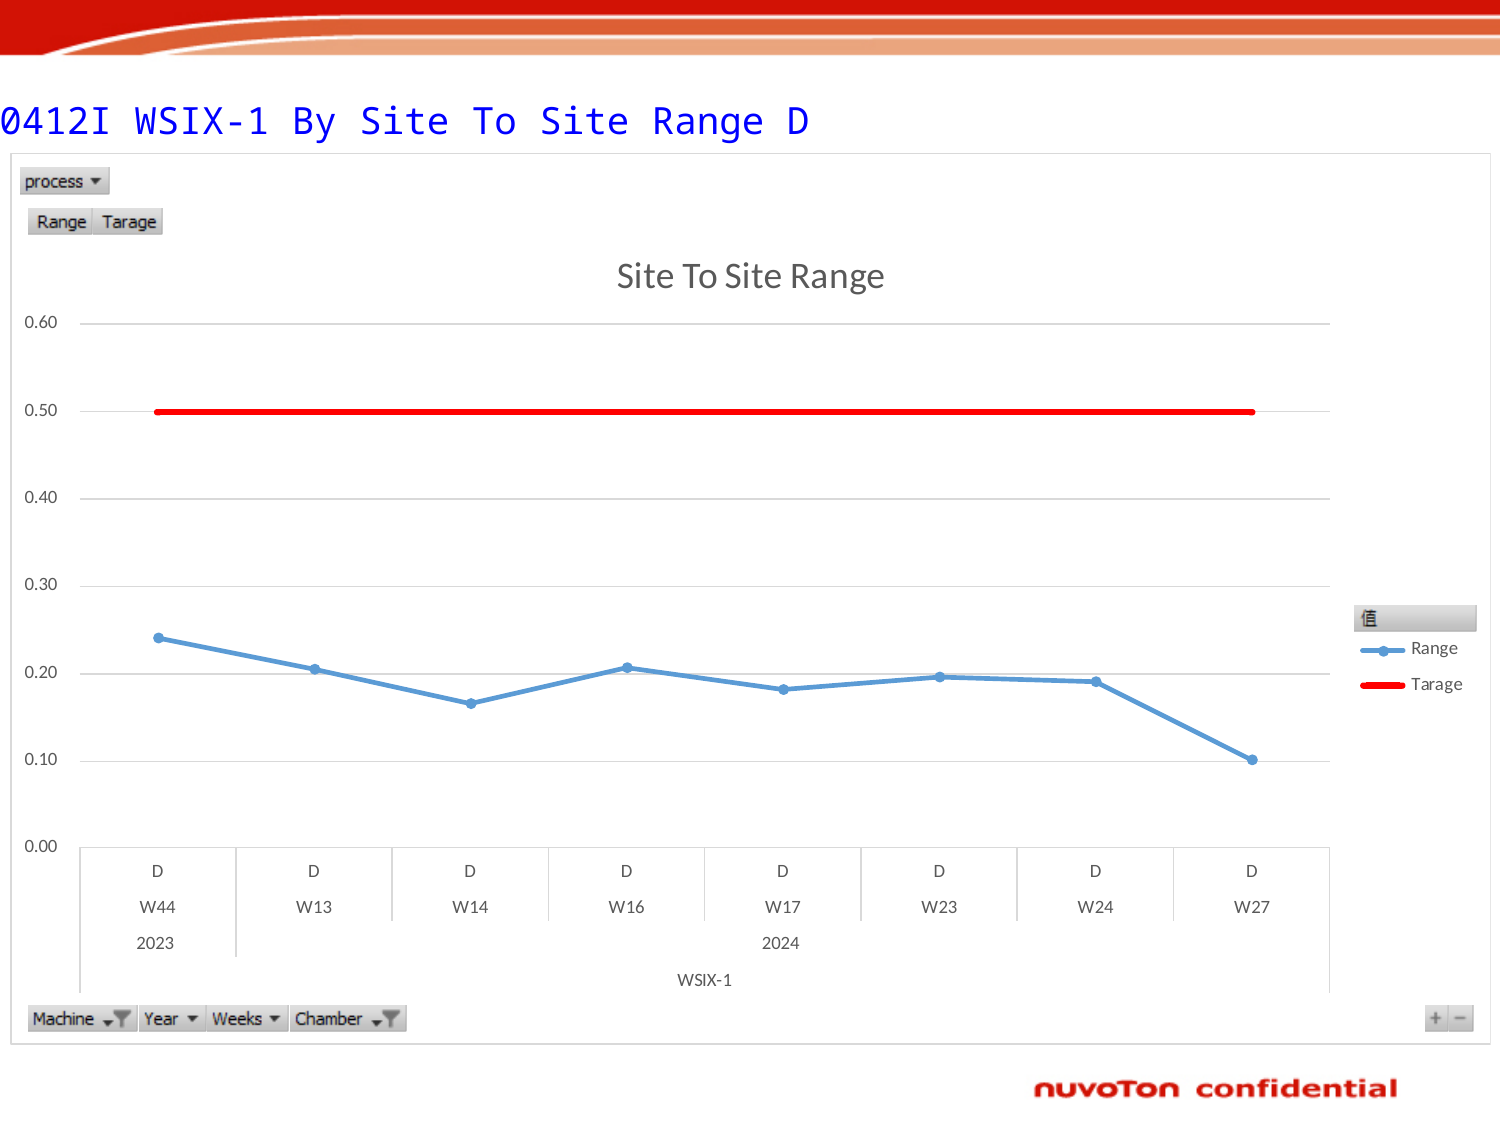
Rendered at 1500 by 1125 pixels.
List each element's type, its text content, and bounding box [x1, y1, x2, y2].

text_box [9, 151, 1491, 1045]
picture [0, 0, 1500, 1125]
text_box A0412I WSIX-1 By Site To Site Range D [0, 89, 847, 150]
